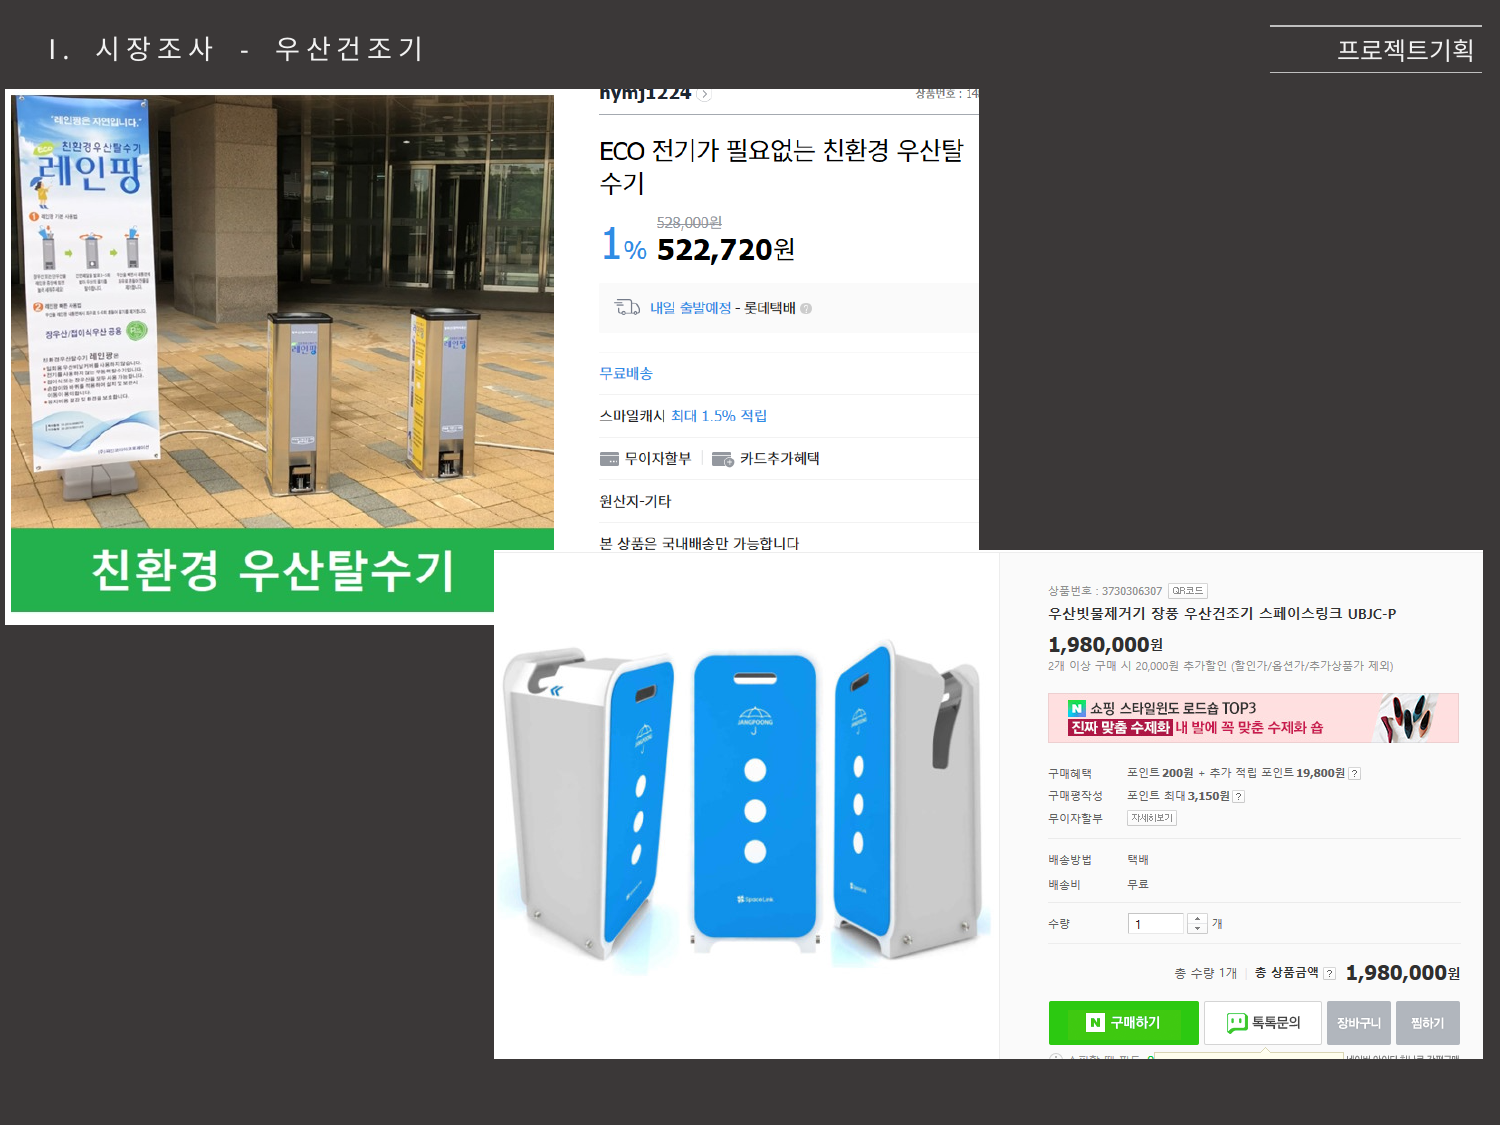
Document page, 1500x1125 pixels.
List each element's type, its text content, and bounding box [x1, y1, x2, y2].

text_box Ⅰ. 시장조사 - 우산건조기 [33, 25, 439, 73]
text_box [1269, 0, 1483, 74]
picture [5, 89, 1483, 1059]
